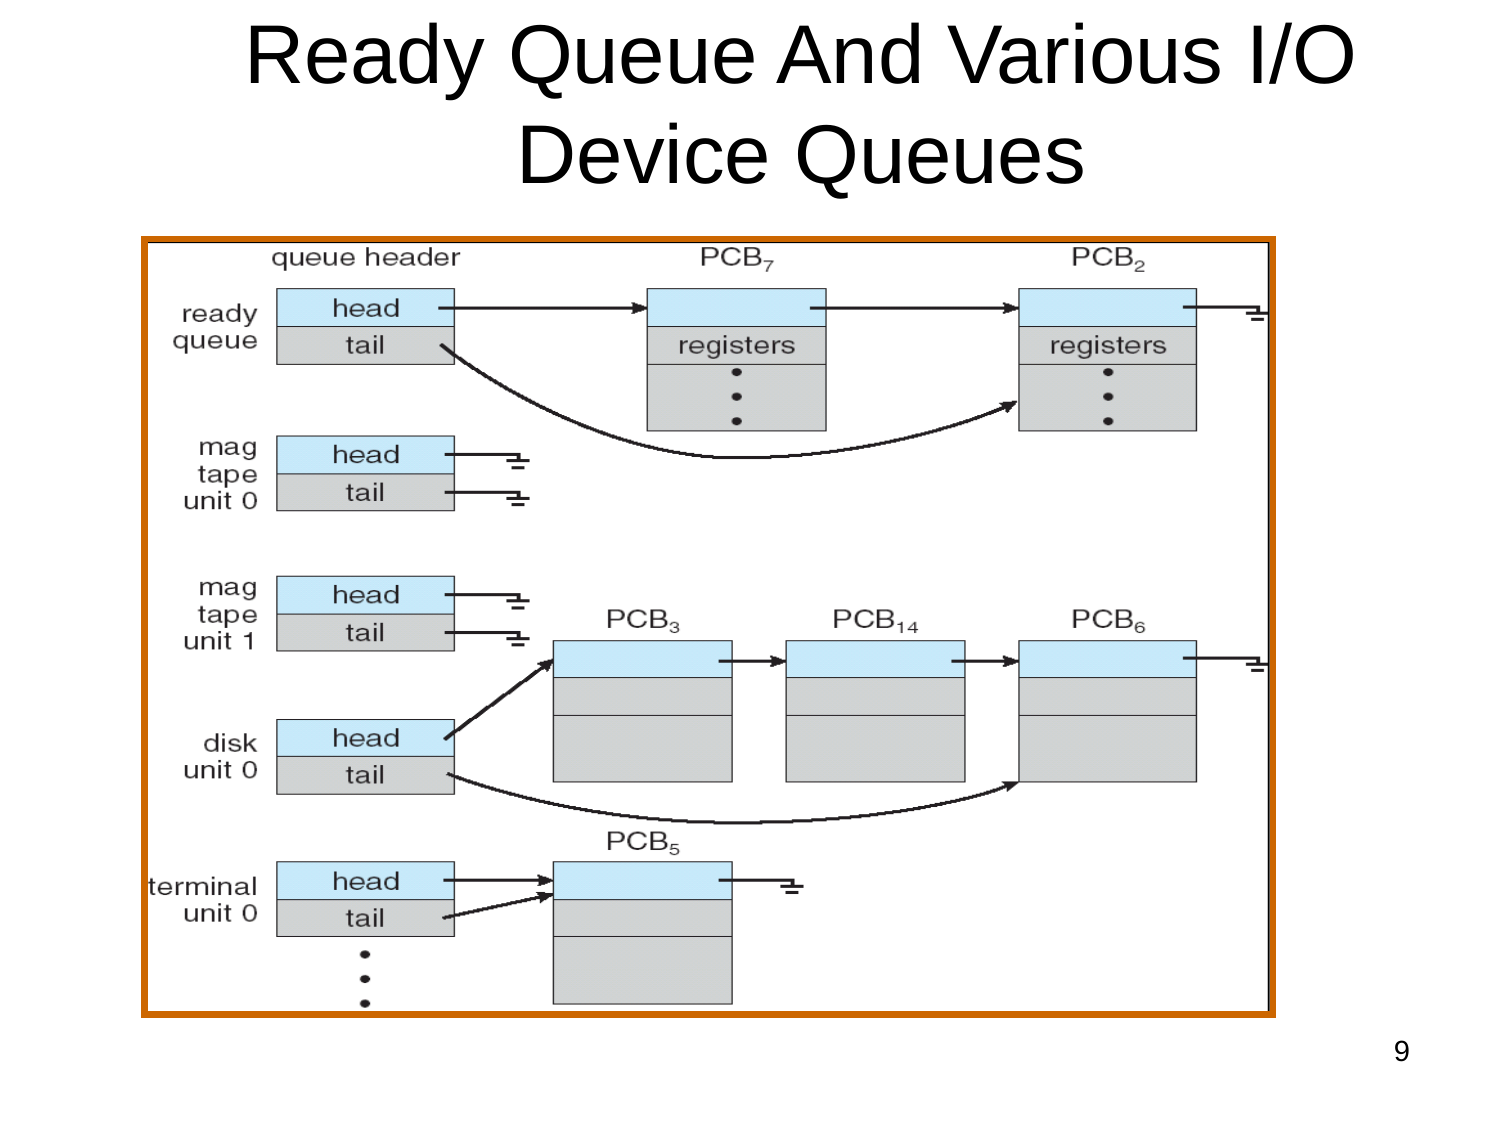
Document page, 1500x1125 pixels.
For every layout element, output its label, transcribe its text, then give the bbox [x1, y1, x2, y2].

slide_number 9 [1074, 1024, 1426, 1103]
title Ready Queue And Various I/O Device Queues [146, 62, 1457, 138]
picture [147, 242, 1270, 1012]
